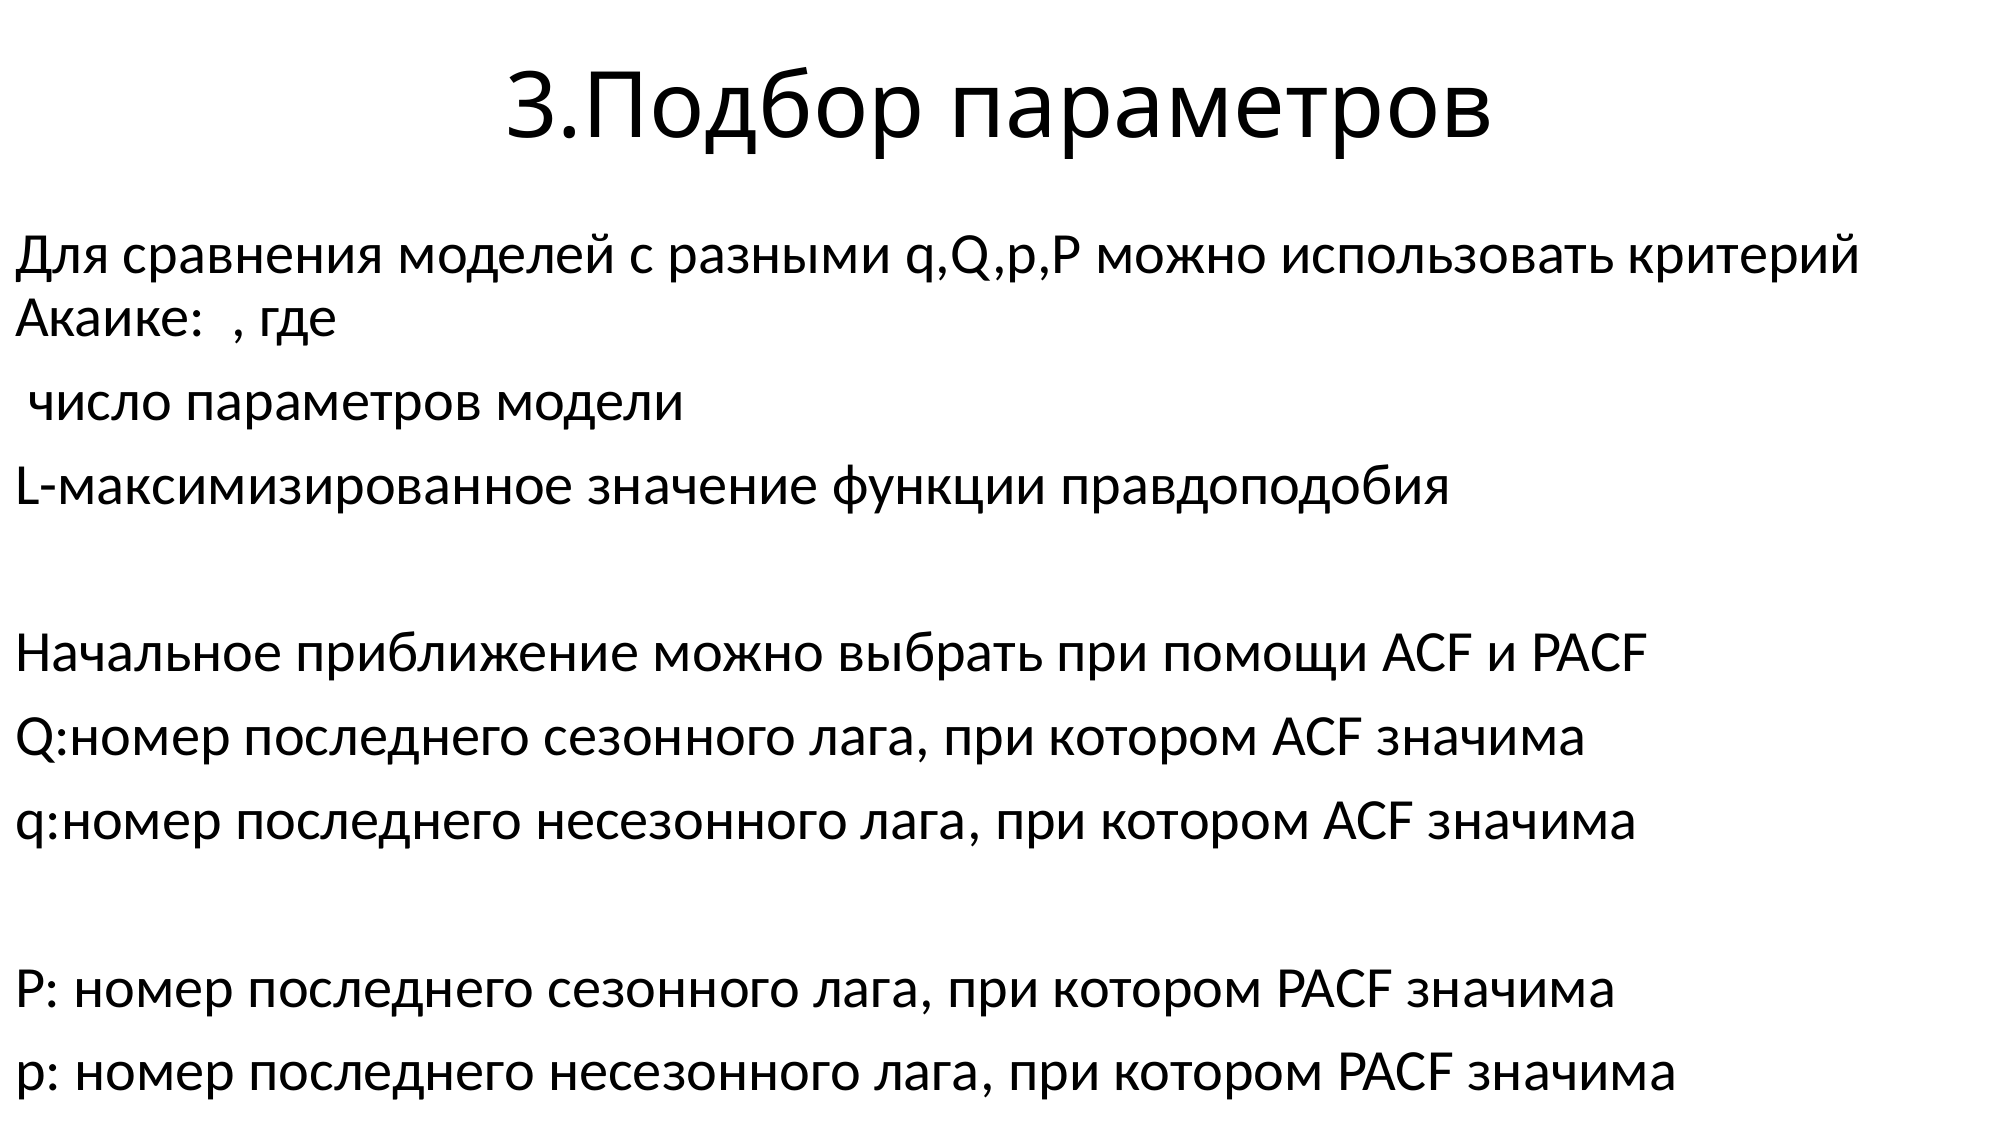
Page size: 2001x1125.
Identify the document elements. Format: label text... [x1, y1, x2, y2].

title 3.Подбор параметров [0, 0, 2000, 216]
